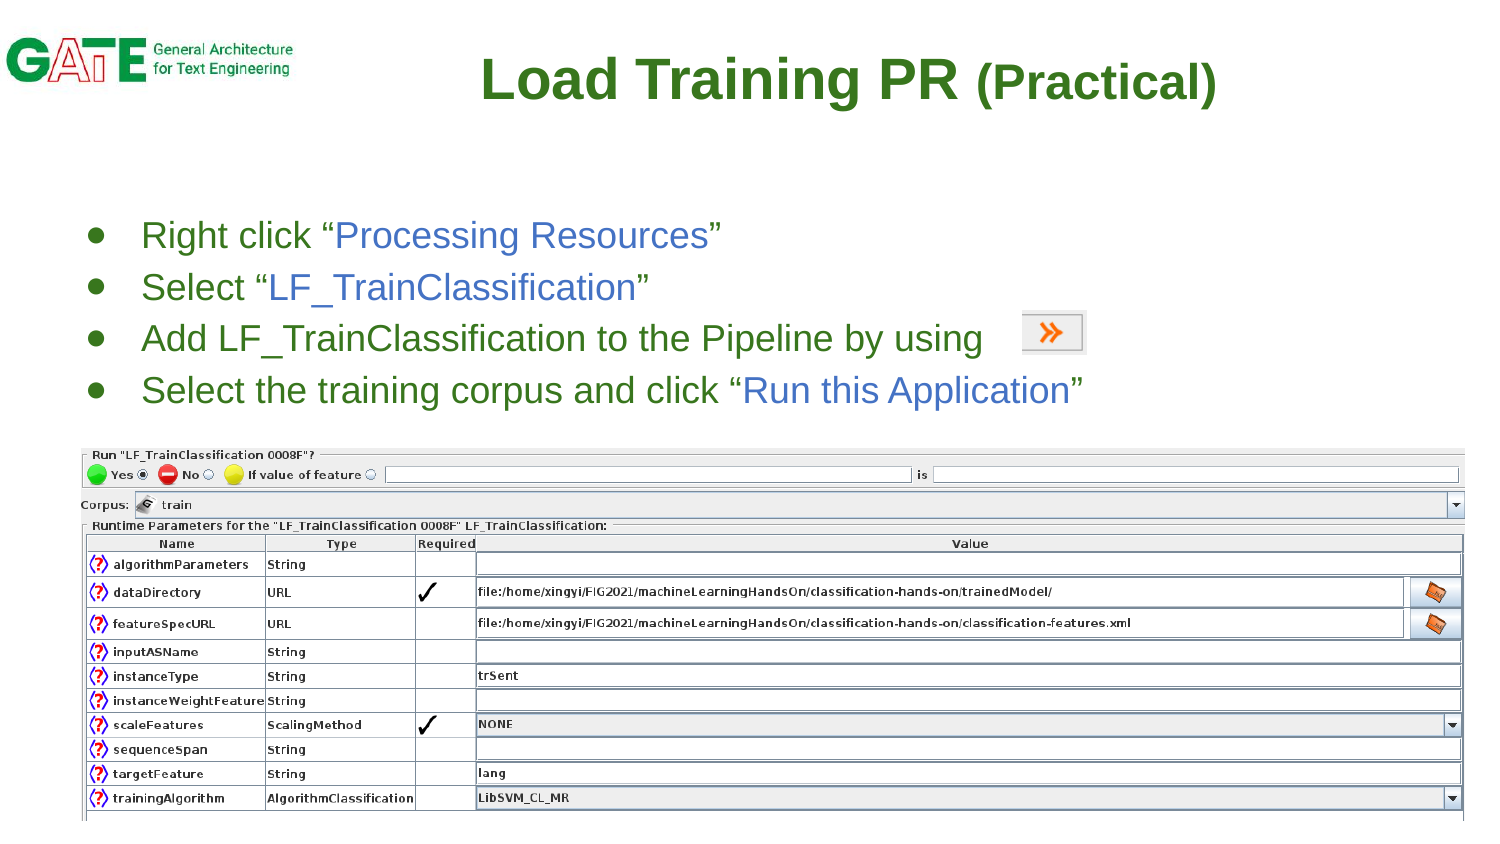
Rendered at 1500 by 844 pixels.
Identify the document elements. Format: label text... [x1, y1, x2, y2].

picture [0, 0, 298, 120]
list Right click “Processing Resources” Select “LF_TrainClassification” Add LF_TrainClassification to the Pipeline by using Select the training corpus and click “Run this Application” [51, 189, 1449, 422]
picture [1022, 310, 1087, 356]
picture [81, 448, 1465, 821]
title Load Training PR (Practical) [465, 26, 1449, 121]
